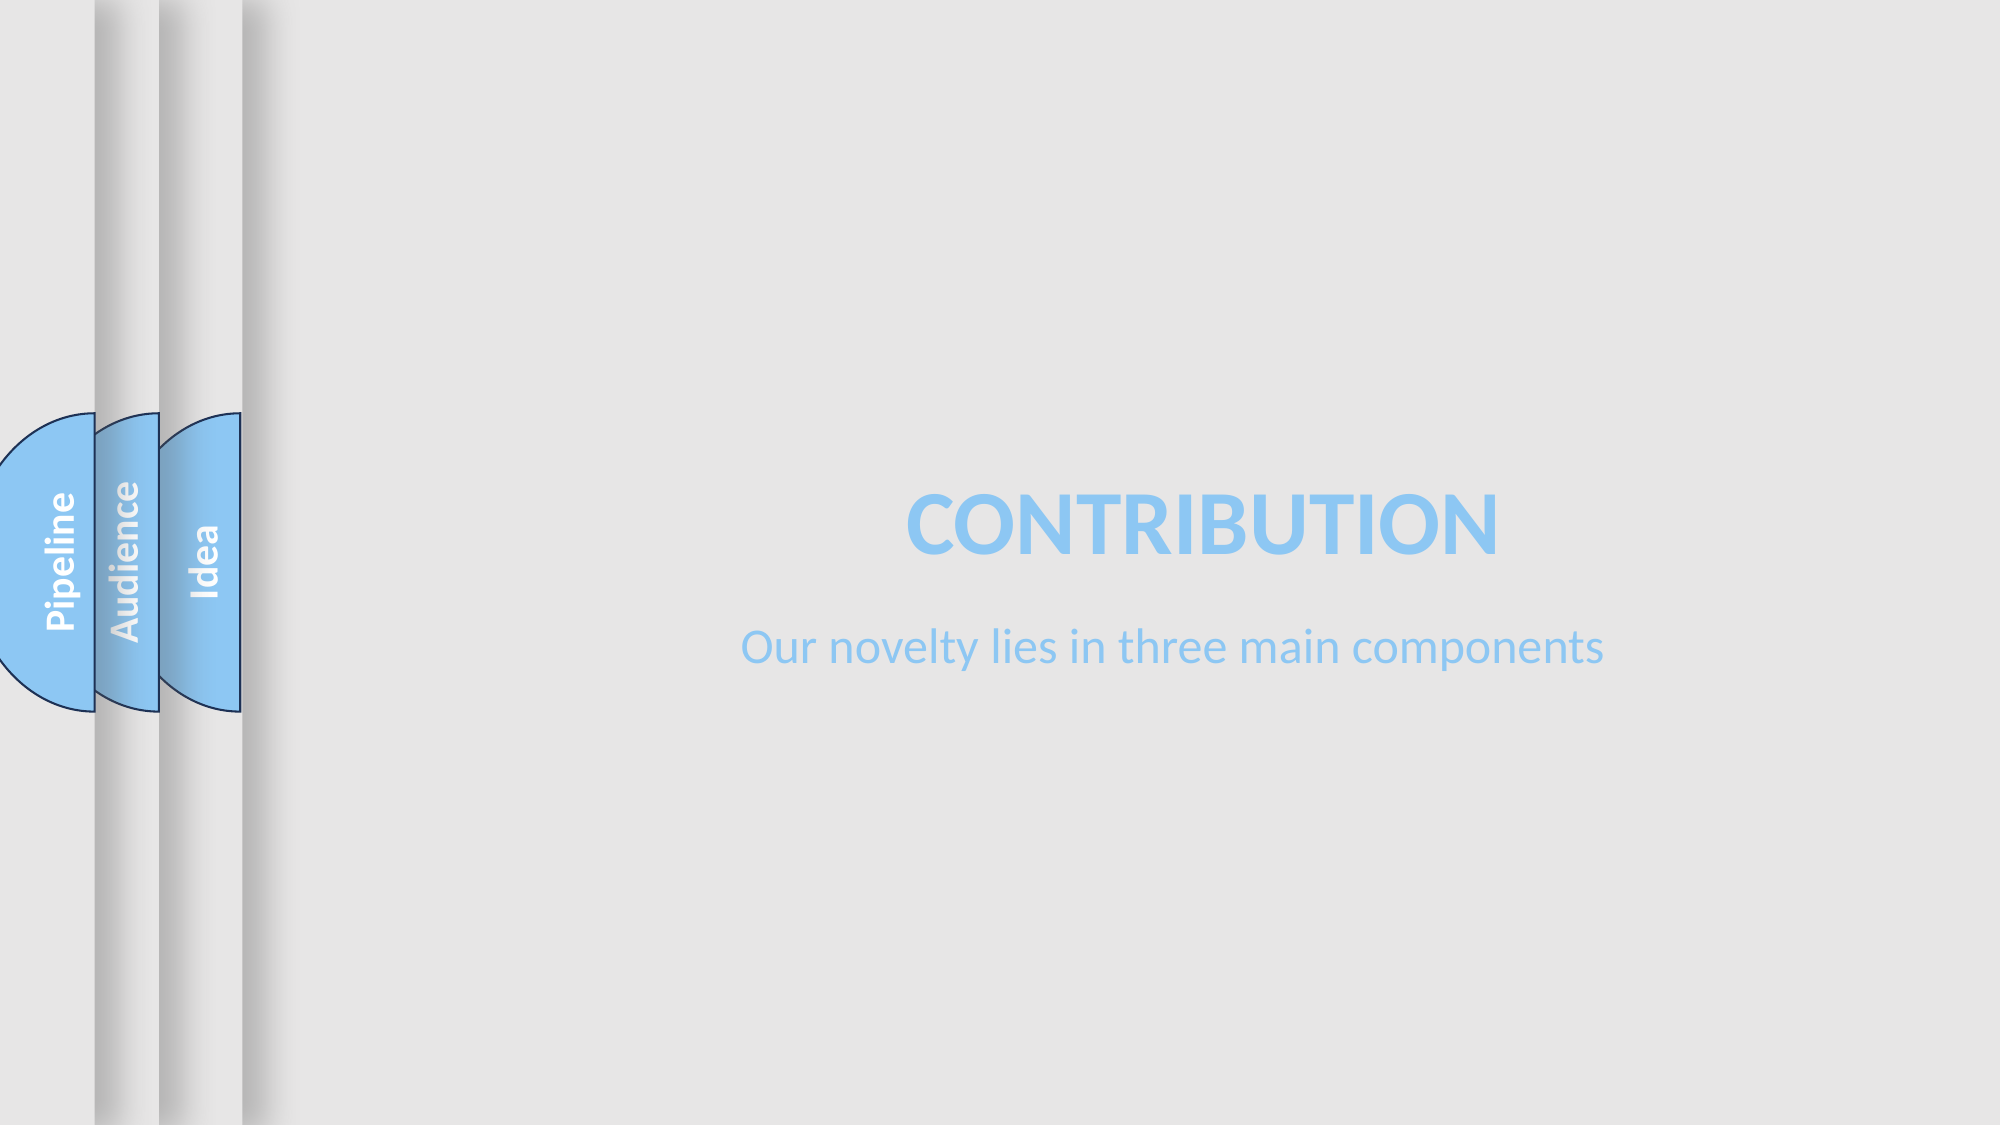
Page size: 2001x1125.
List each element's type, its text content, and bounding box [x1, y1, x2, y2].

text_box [95, 0, 159, 1125]
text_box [159, 0, 243, 1125]
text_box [0, 0, 95, 1125]
text_box CONTRIBUTION [811, 455, 1597, 581]
text_box Our novelty lies in three main components [725, 605, 1683, 681]
